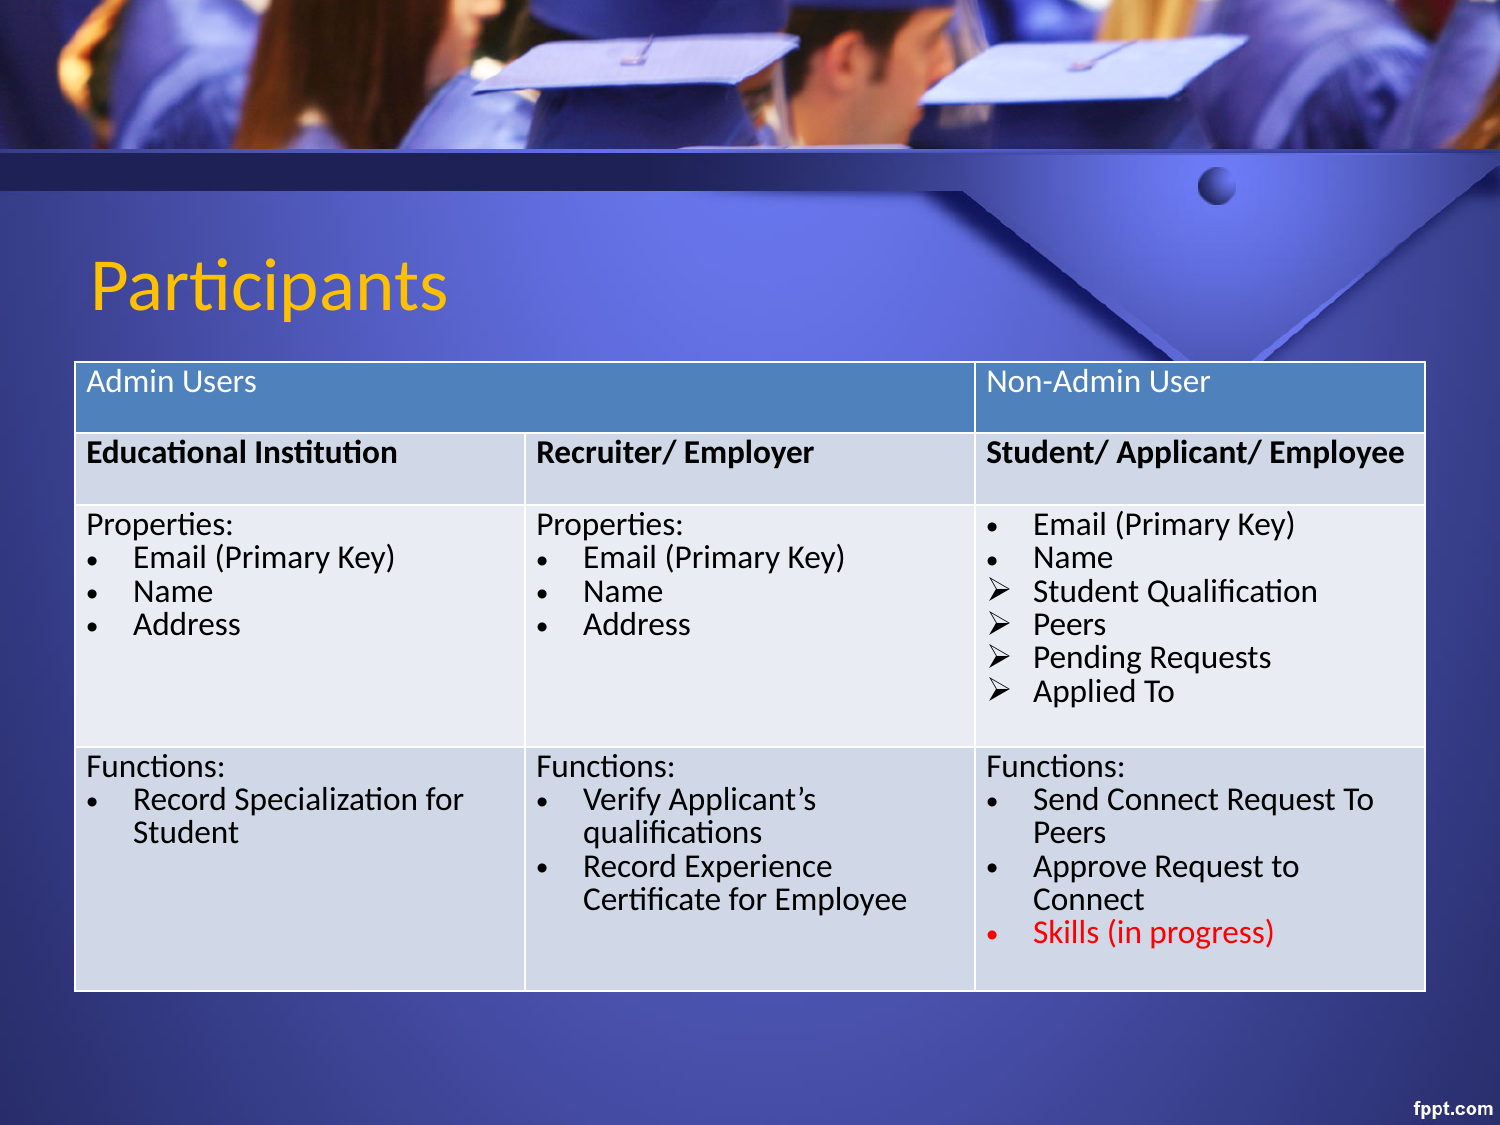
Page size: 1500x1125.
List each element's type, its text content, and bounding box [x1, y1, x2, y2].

table_header Admin Users [76, 363, 974, 432]
table_cell Functions: Record Specialization for Student [76, 748, 524, 990]
table_header Non-Admin User [976, 363, 1424, 432]
title Participants [75, 186, 1425, 361]
table_cell Student/ Applicant/ Employee [976, 434, 1424, 504]
table_cell Recruiter/ Employer [526, 434, 974, 504]
table_cell Properties: Email (Primary Key) Name Address [76, 506, 524, 746]
table_cell Email (Primary Key) Name Student Qualification Peers Pending Requests Applied To [976, 506, 1424, 746]
table_cell Functions: Verify Applicant’s qualifications Record Experience Certificate for Employee [526, 748, 974, 990]
table_cell Properties: Email (Primary Key) Name Address [526, 506, 974, 746]
picture [0, 0, 1500, 1125]
table_cell Educational Institution [76, 434, 524, 504]
table_cell Functions: Send Connect Request To Peers Approve Request to Connect Skills (in progress) [976, 748, 1424, 990]
